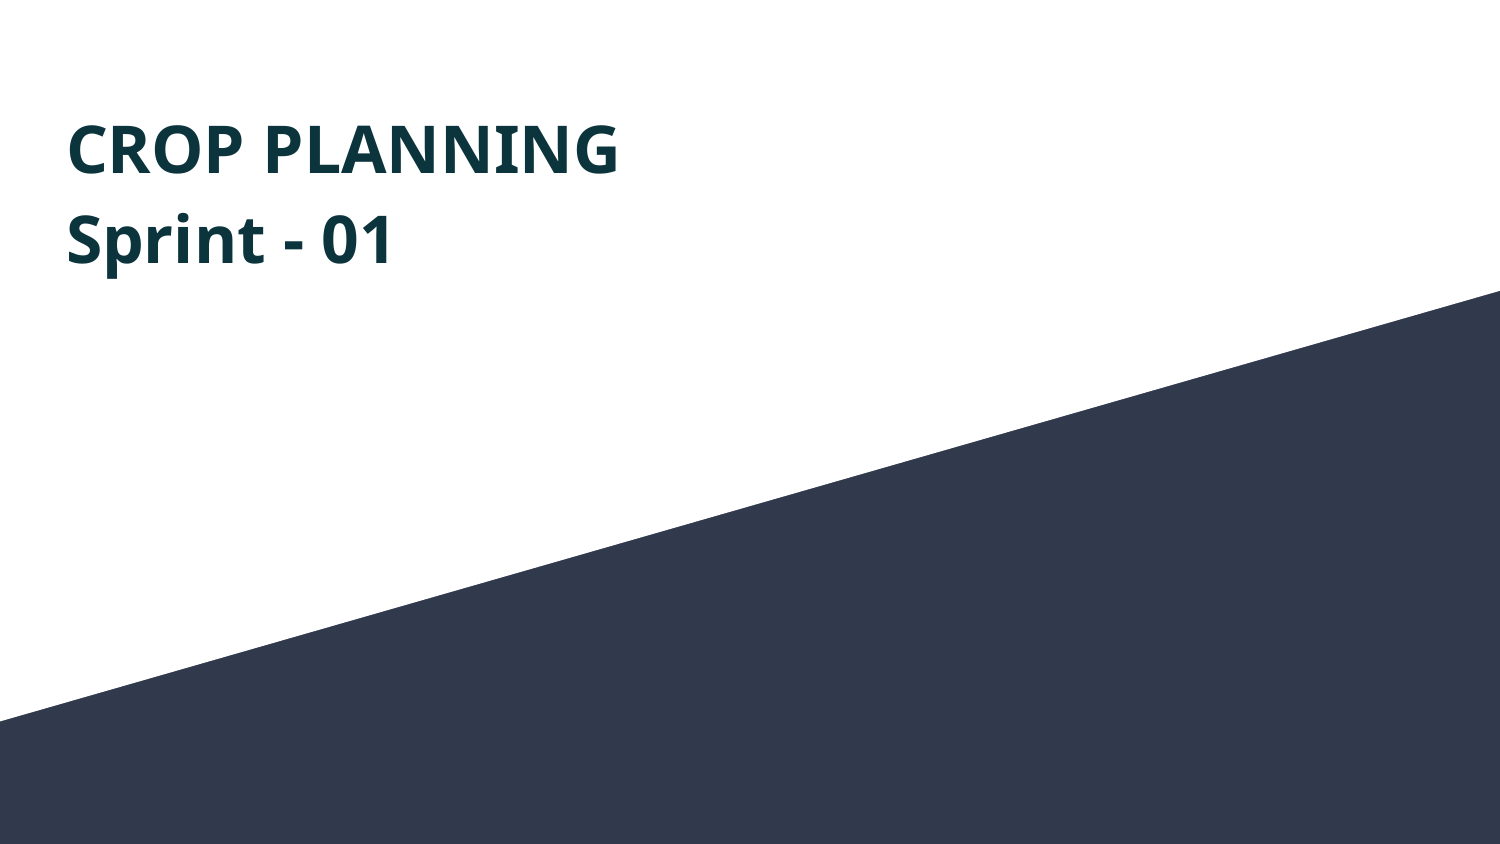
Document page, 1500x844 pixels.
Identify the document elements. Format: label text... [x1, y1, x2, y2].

title CROP PLANNING Sprint - 01 [51, 88, 1449, 299]
